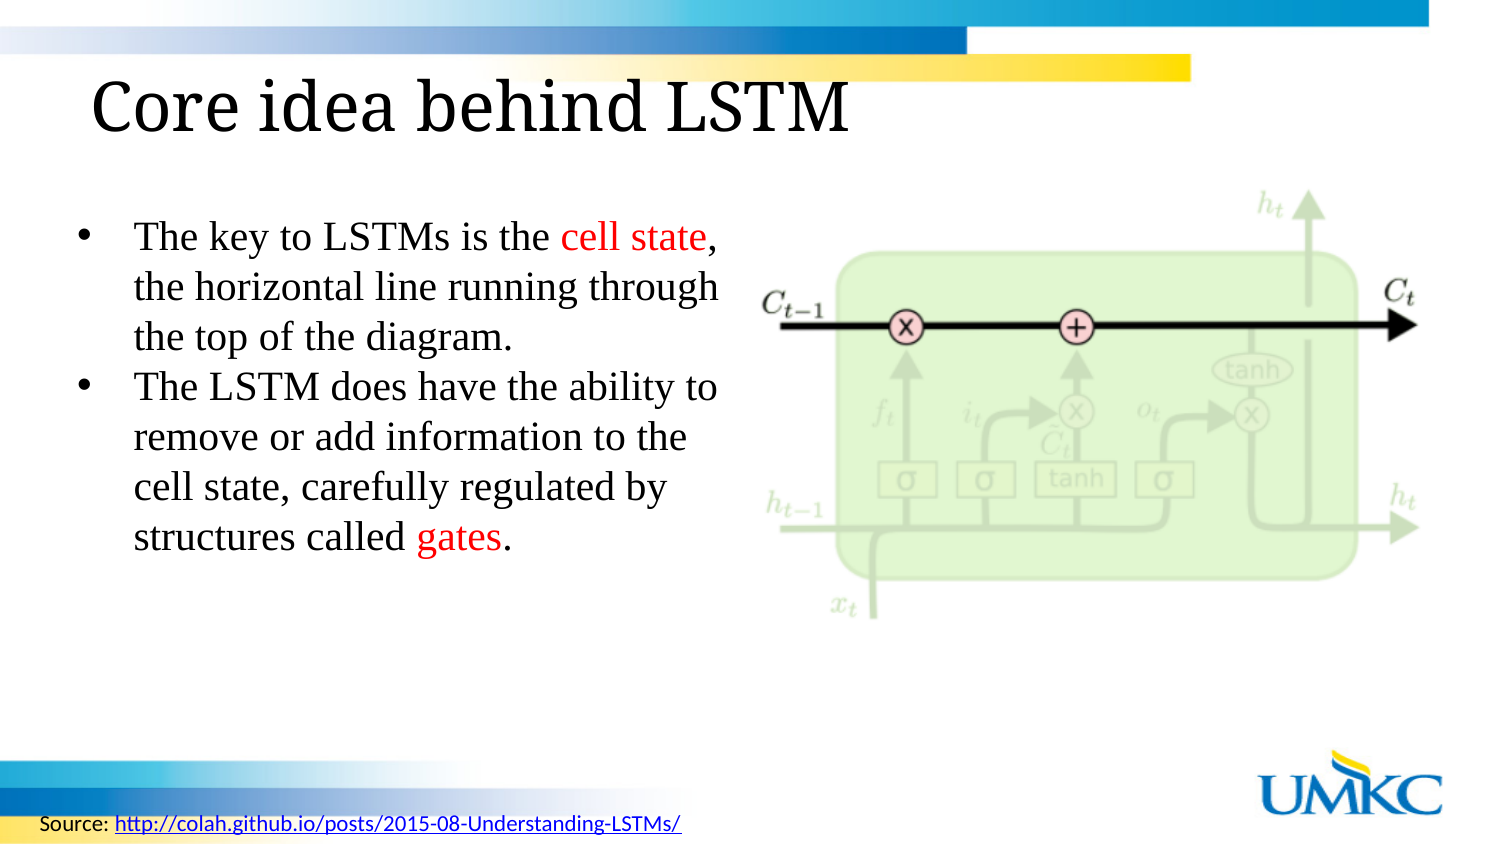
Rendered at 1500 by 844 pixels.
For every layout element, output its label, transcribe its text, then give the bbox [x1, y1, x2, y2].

text_box The key to LSTMs is the cell state, the horizontal line running through the top of the diagram. The LSTM does have the ability to remove or add information to the cell state, carefully regulated by structures called gates. [62, 201, 726, 567]
text_box Source: http://colah.github.io/posts/2015-08-Understanding-LSTMs/ [24, 800, 1268, 844]
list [731, 178, 1423, 653]
title Core idea behind LSTM [75, 33, 1425, 175]
picture [0, 0, 1500, 844]
